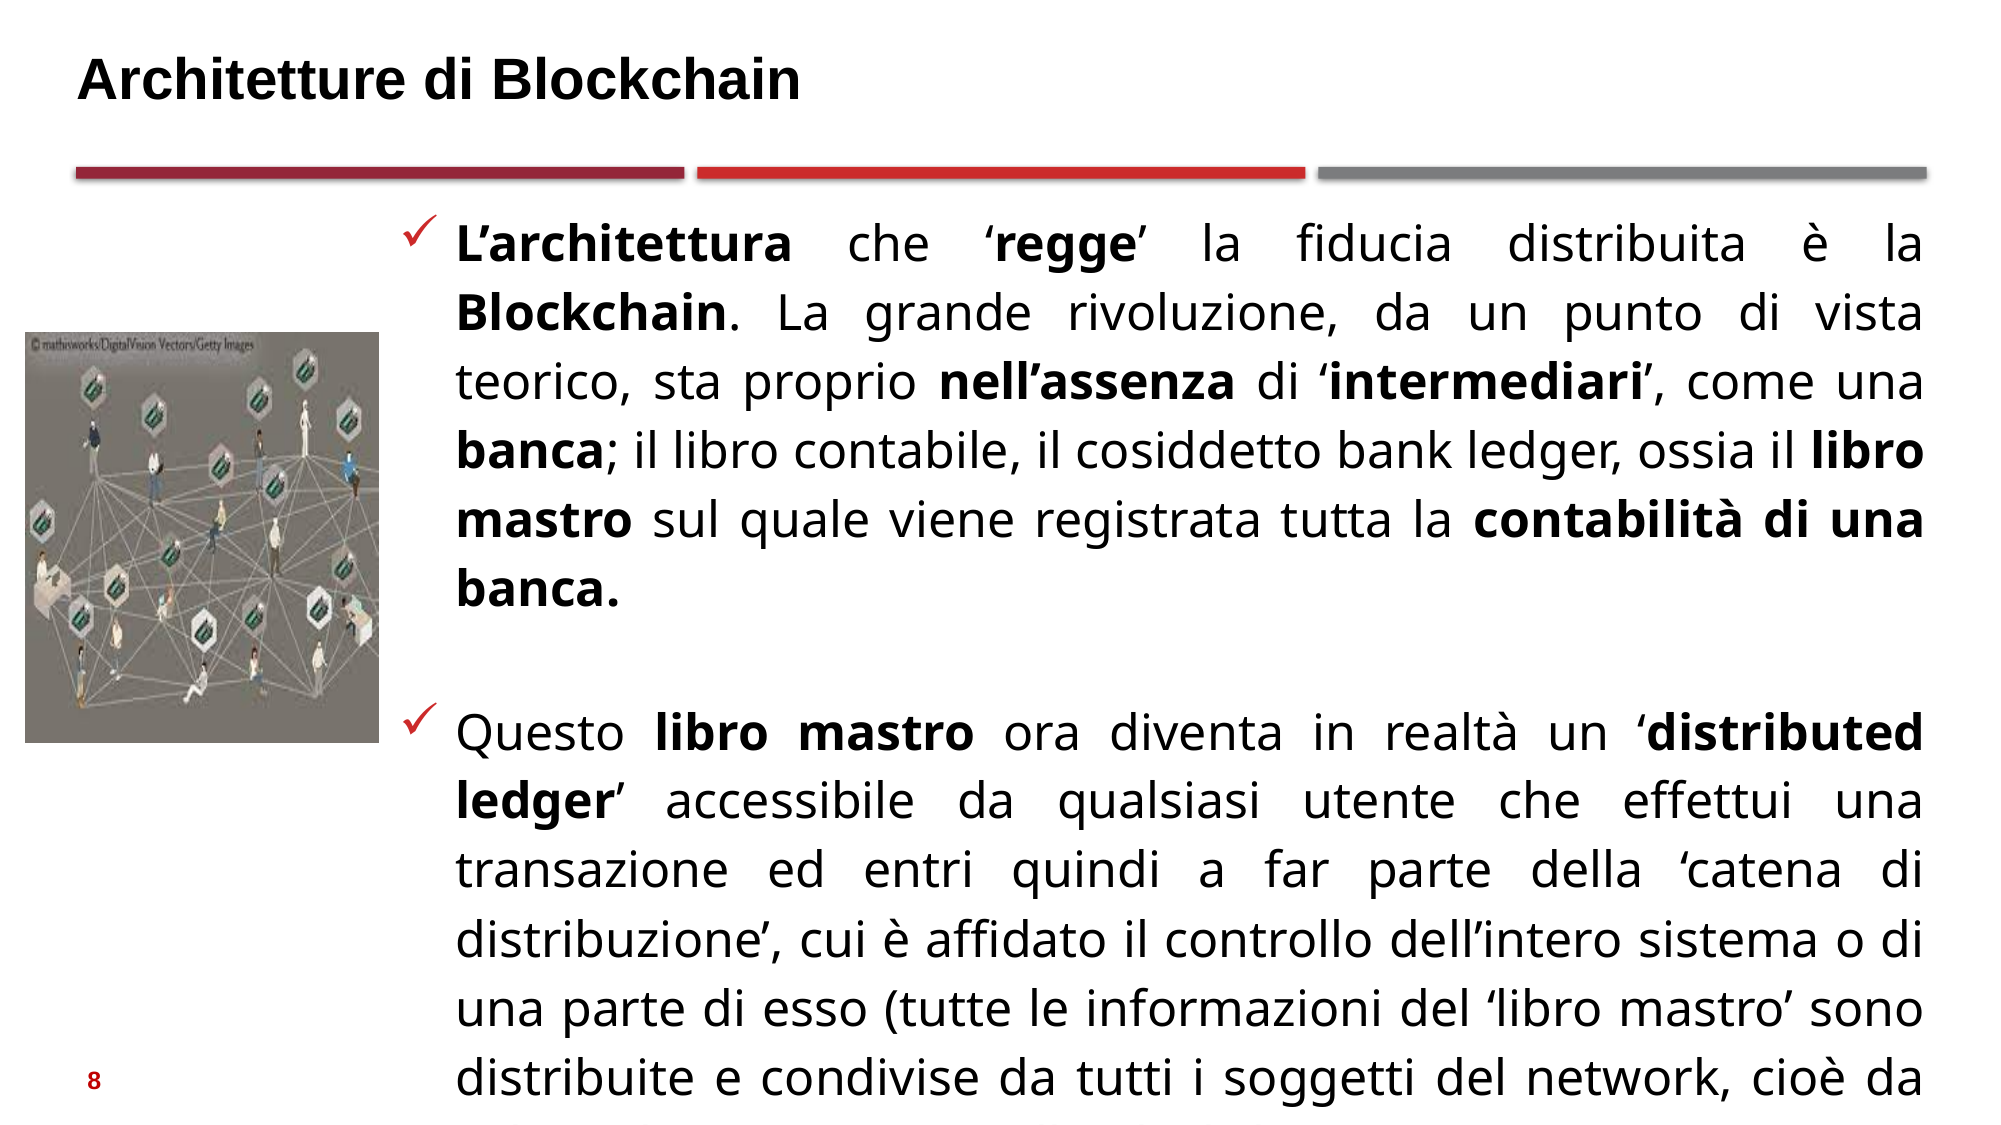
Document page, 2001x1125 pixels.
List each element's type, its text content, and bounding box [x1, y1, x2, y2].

title Architetture di Blockchain [76, 47, 1926, 174]
slide_number 8 [53, 1049, 136, 1110]
picture [24, 331, 379, 743]
list L’architettura che ‘regge’ la fiducia distribuita è la Blockchain. La grande rivoluzione, da un punto di vista teorico, sta proprio nell’assenza di ‘intermediari’, come una banca; il libro contabile, il cosiddetto bank ledger, ossia il libro mastro sul quale viene registrata tutta la contabilità di una banca. Questo libro mastro ora diventa in realtà un ‘distributed ledger’ accessibile da qualsiasi utente che effettui una transazione ed entri quindi a far parte della ‘catena di distribuzione’, cui è affidato il controllo dell’intero sistema o di una parte di esso (tutte le informazioni del ‘libro mastro’ sono distribuite e condivise da tutti i soggetti del network, cioè da coloro che partecipano alla Blockchain). [399, 202, 1926, 923]
